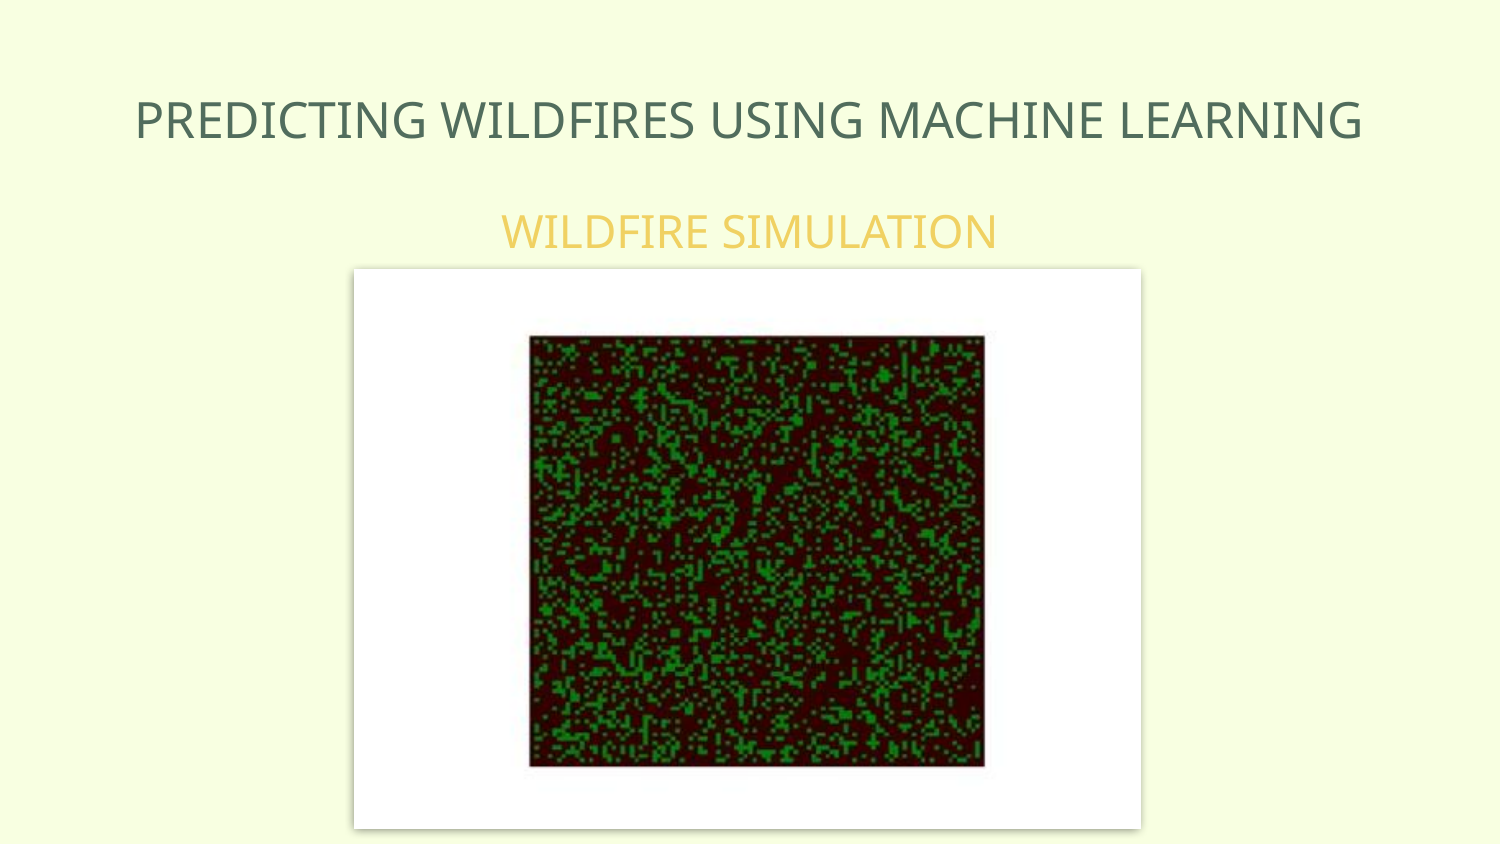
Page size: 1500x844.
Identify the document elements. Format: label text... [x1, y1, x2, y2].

text_box WILDFIRE SIMULATION [356, 187, 1143, 250]
title PREDICTING WILDFIRES USING MACHINE LEARNING [118, 73, 1382, 168]
picture [354, 269, 1141, 830]
